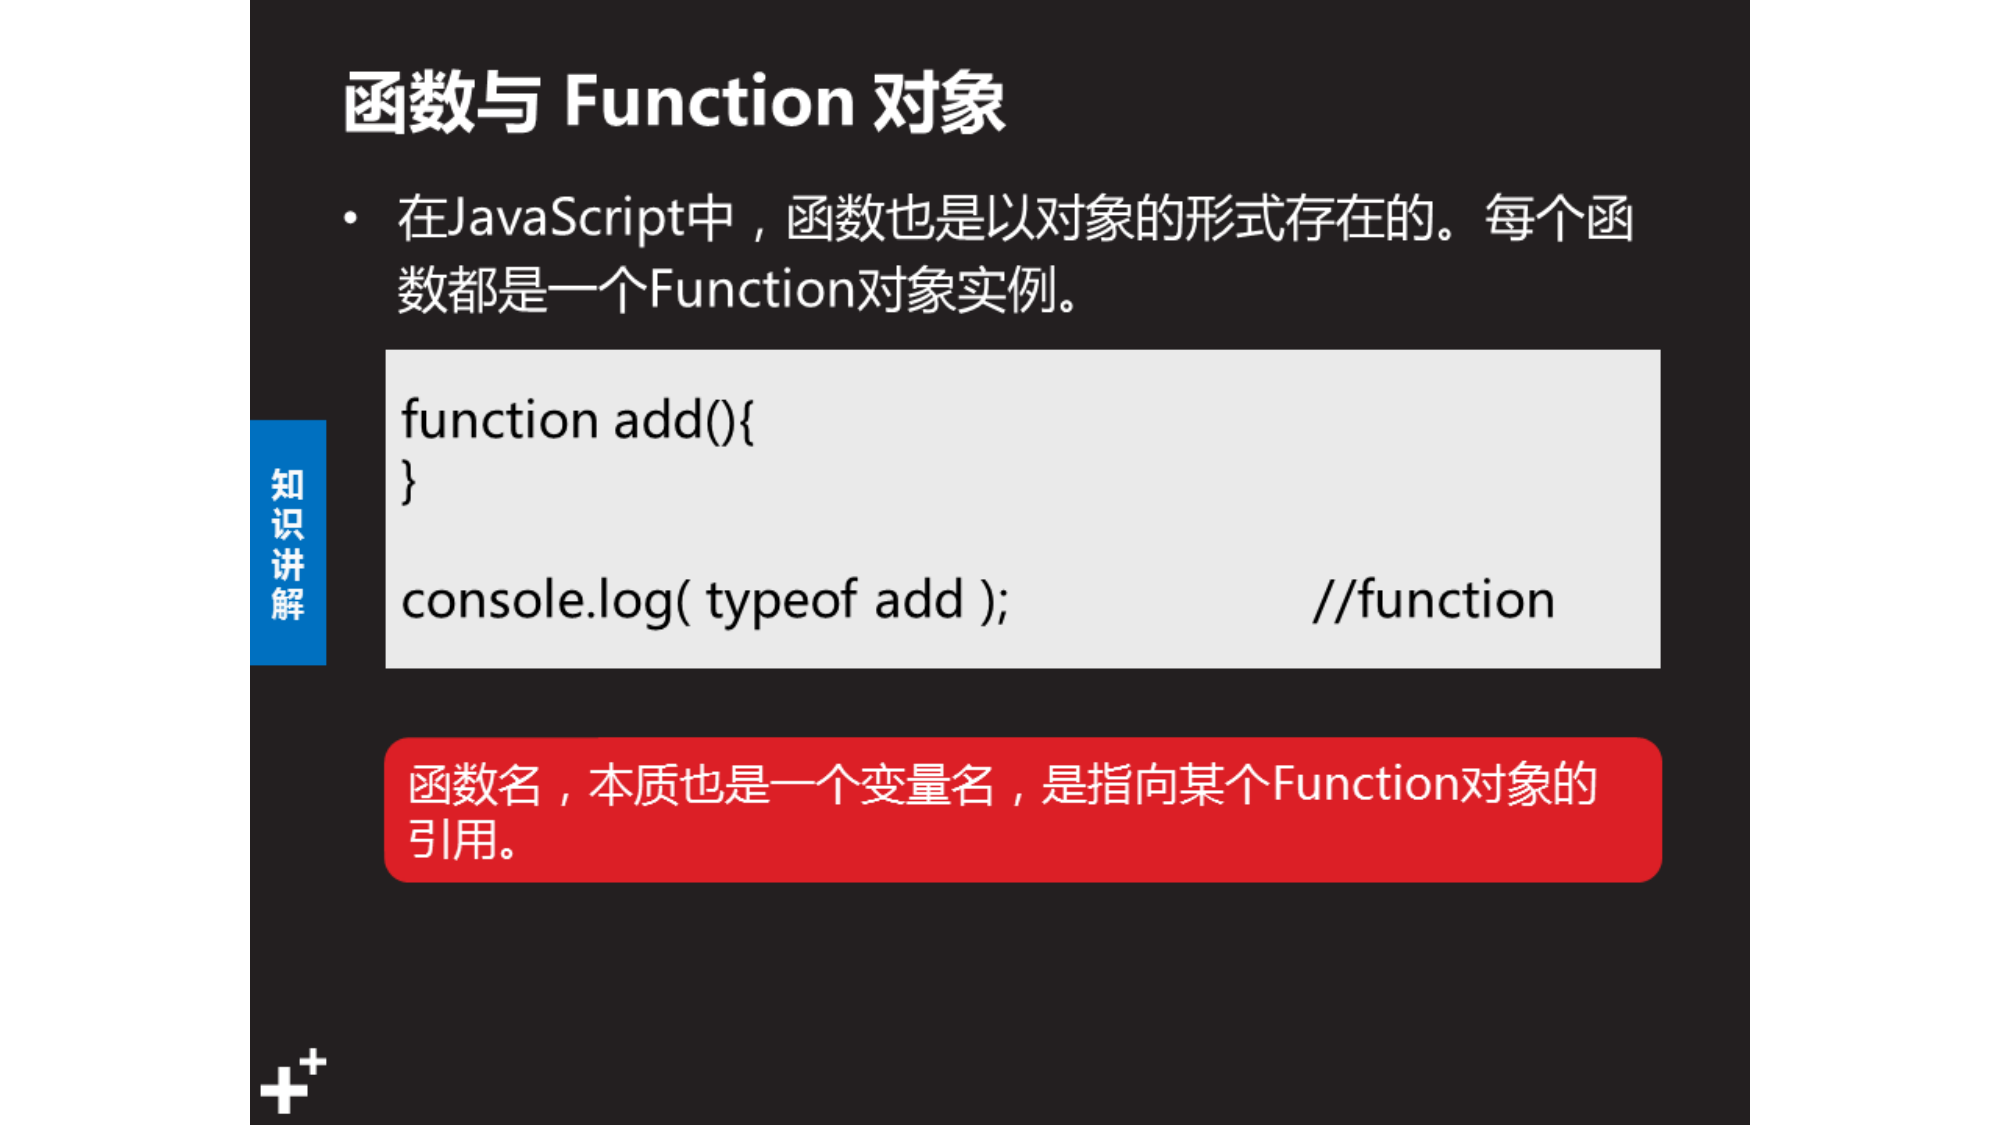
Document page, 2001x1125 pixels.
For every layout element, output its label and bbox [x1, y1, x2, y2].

picture [250, 0, 1750, 1125]
